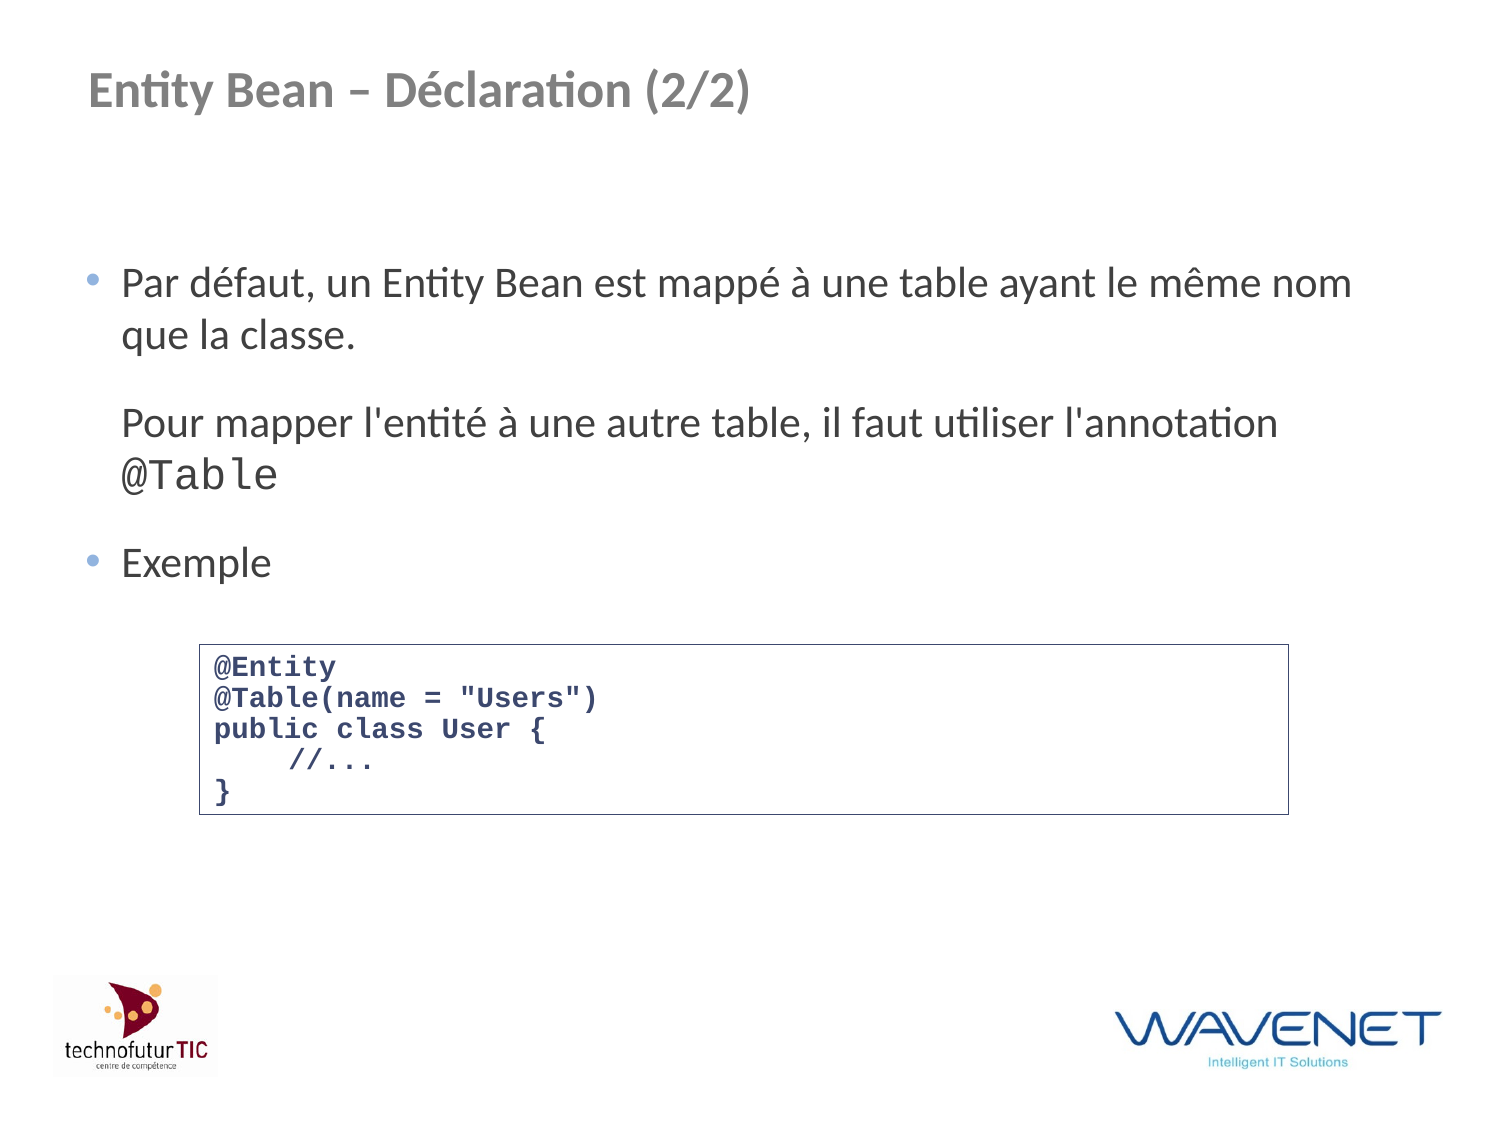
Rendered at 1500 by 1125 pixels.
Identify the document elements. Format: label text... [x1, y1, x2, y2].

picture [53, 975, 218, 1077]
picture [1113, 1009, 1443, 1071]
list Par défaut, un Entity Bean est mappé à une table ayant le même nom que la classe. Pour mapper l'entité à une autre table, il faut utiliser l'annotation @Table Exemple [70, 245, 1421, 921]
title Entity Bean – Déclaration (2/2) [72, 47, 1426, 145]
text_box @Entity @Table(name = "Users") public class User { //... } [199, 644, 1289, 815]
